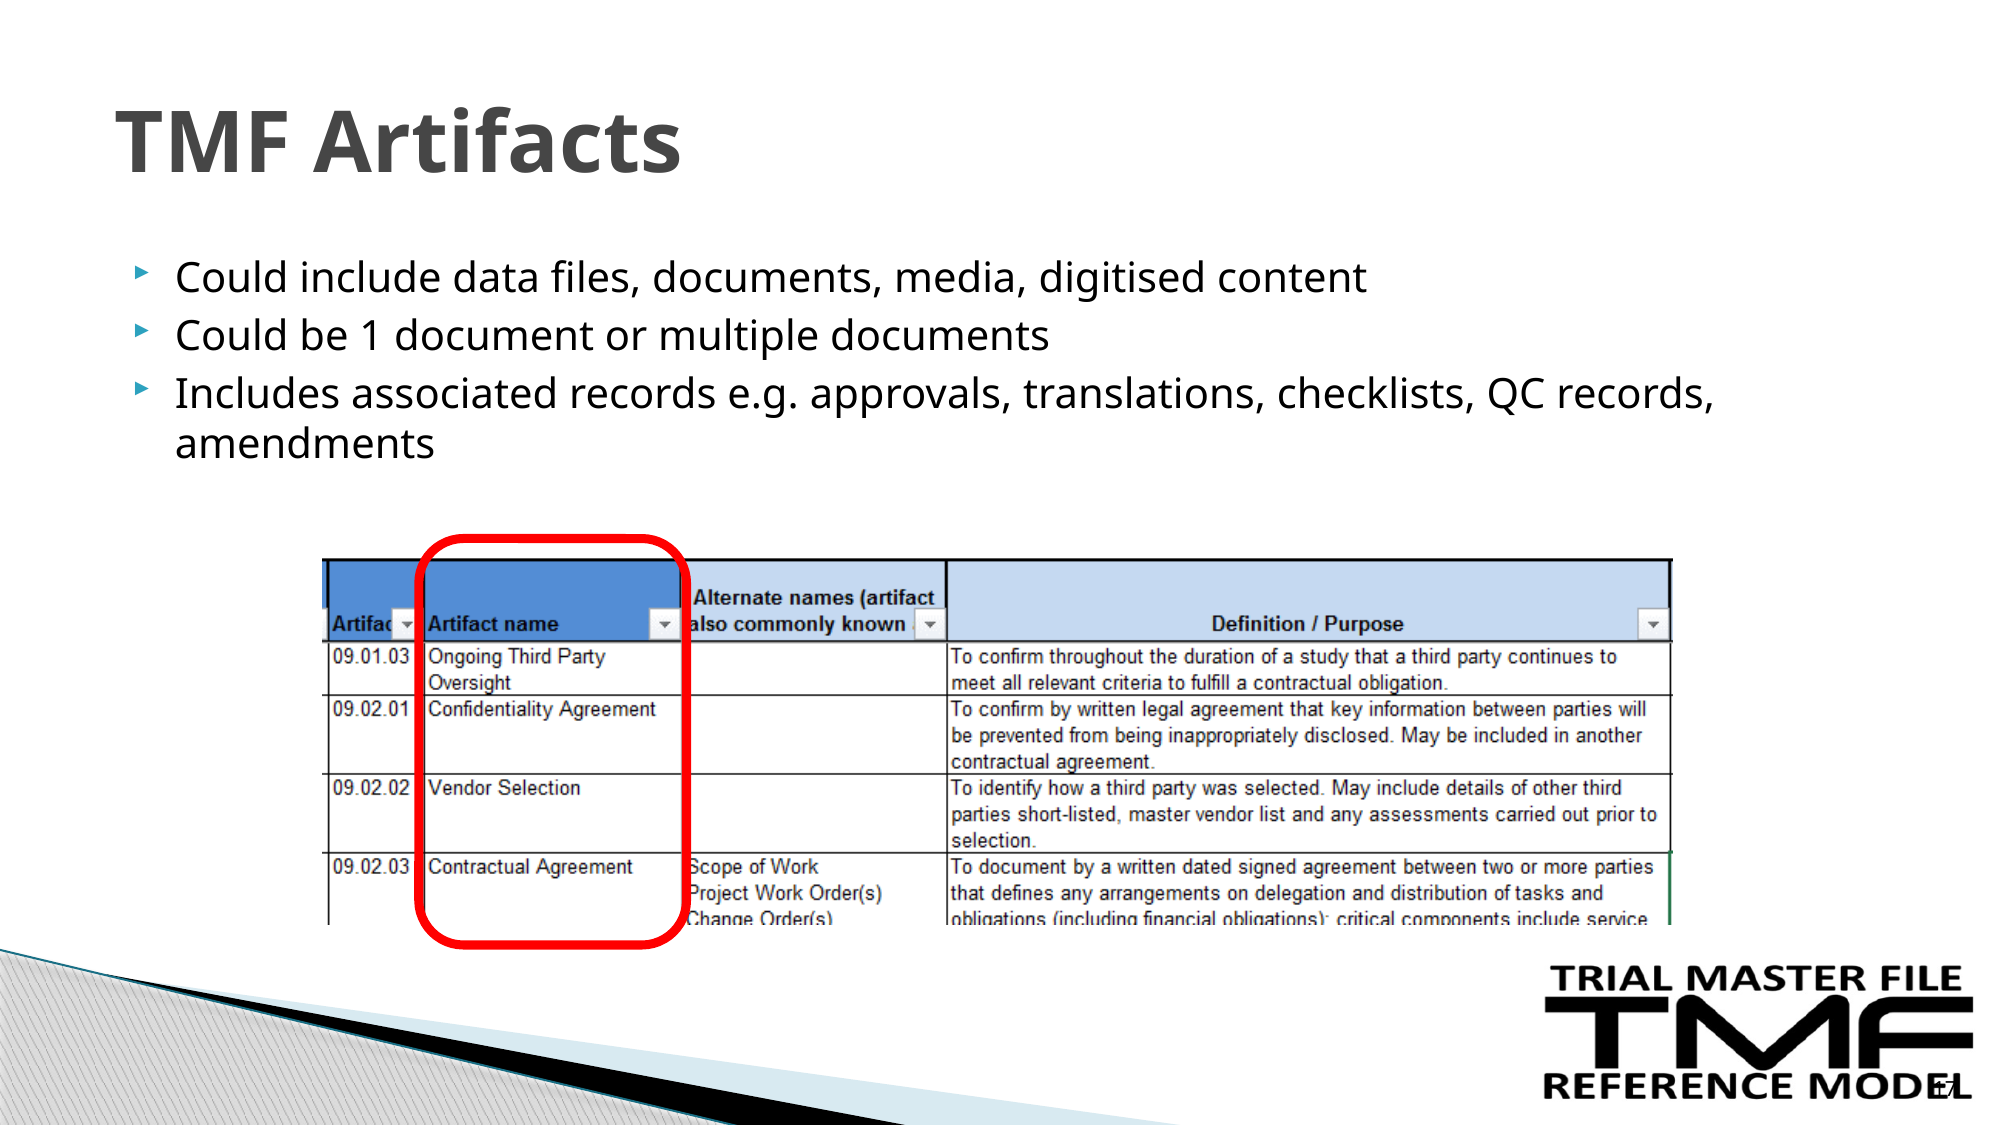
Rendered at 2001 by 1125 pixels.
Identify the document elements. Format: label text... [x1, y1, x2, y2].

slide_number 17 [1891, 1051, 1972, 1112]
title TMF Artifacts [99, 45, 1900, 233]
picture [322, 557, 1673, 925]
picture [1522, 951, 2000, 1125]
text_box [421, 533, 684, 557]
text_box [430, 937, 675, 950]
list Could include data files, documents, media, digitised content Could be 1 document or multiple documents Includes associated records e.g. approvals, translations, checklists, QC records, amendments [99, 243, 1900, 986]
